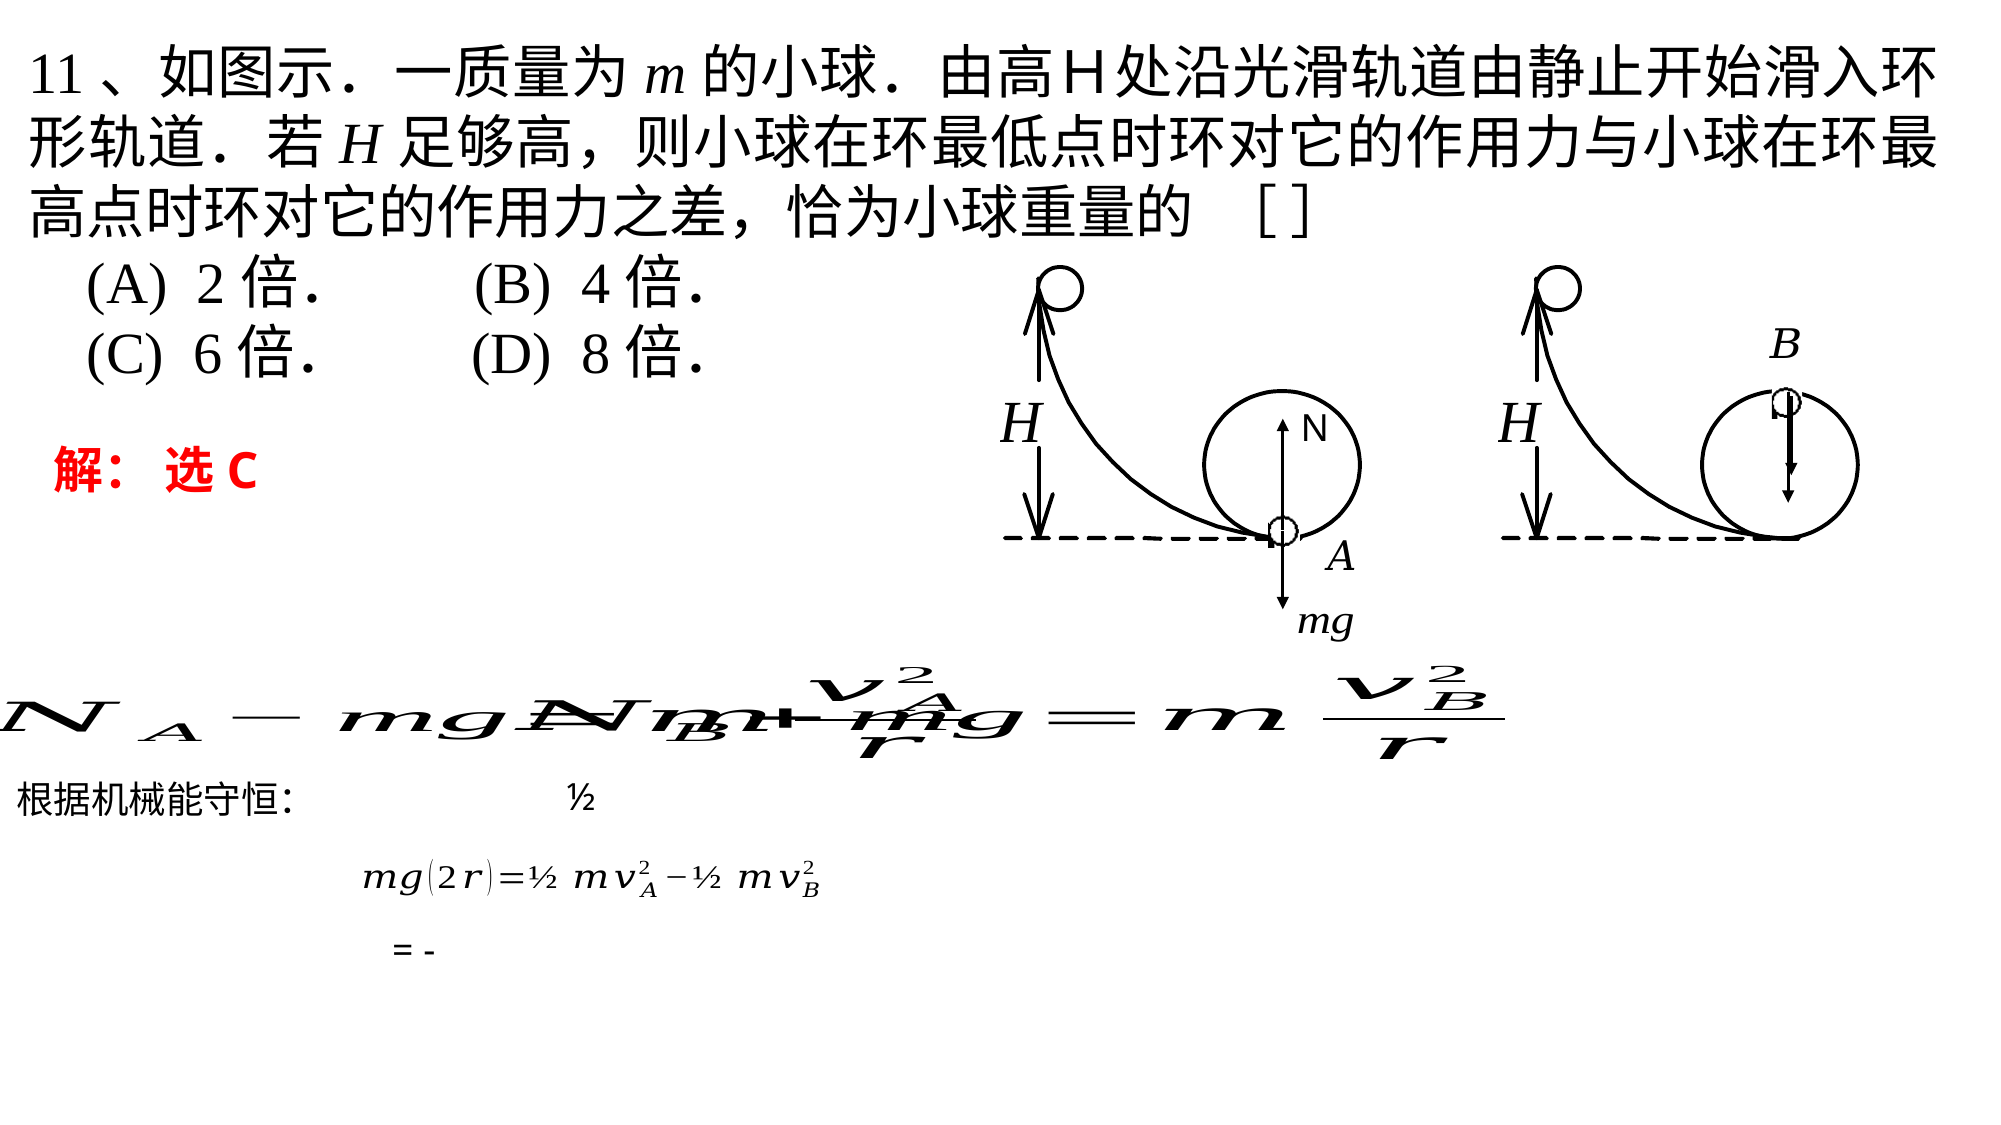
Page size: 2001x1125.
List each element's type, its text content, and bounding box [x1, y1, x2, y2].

text_box 解： 选C [38, 431, 274, 506]
picture [958, 265, 1363, 550]
text_box 根据机械能守恒： [1, 769, 332, 829]
text_box 11、如图示．一质量为m的小球．由高Ｈ处沿光滑轨道由静止开始滑入环形轨道．若H足够高，则小球在环最低点时环对它的作用力与小球在环最高点时环对它的作用力之差，恰为小球重量的 ［ ］ (A) 2倍． (B) 4倍． (C) 6倍． (D) 8倍． [14, 27, 1955, 393]
picture [1456, 265, 1861, 550]
